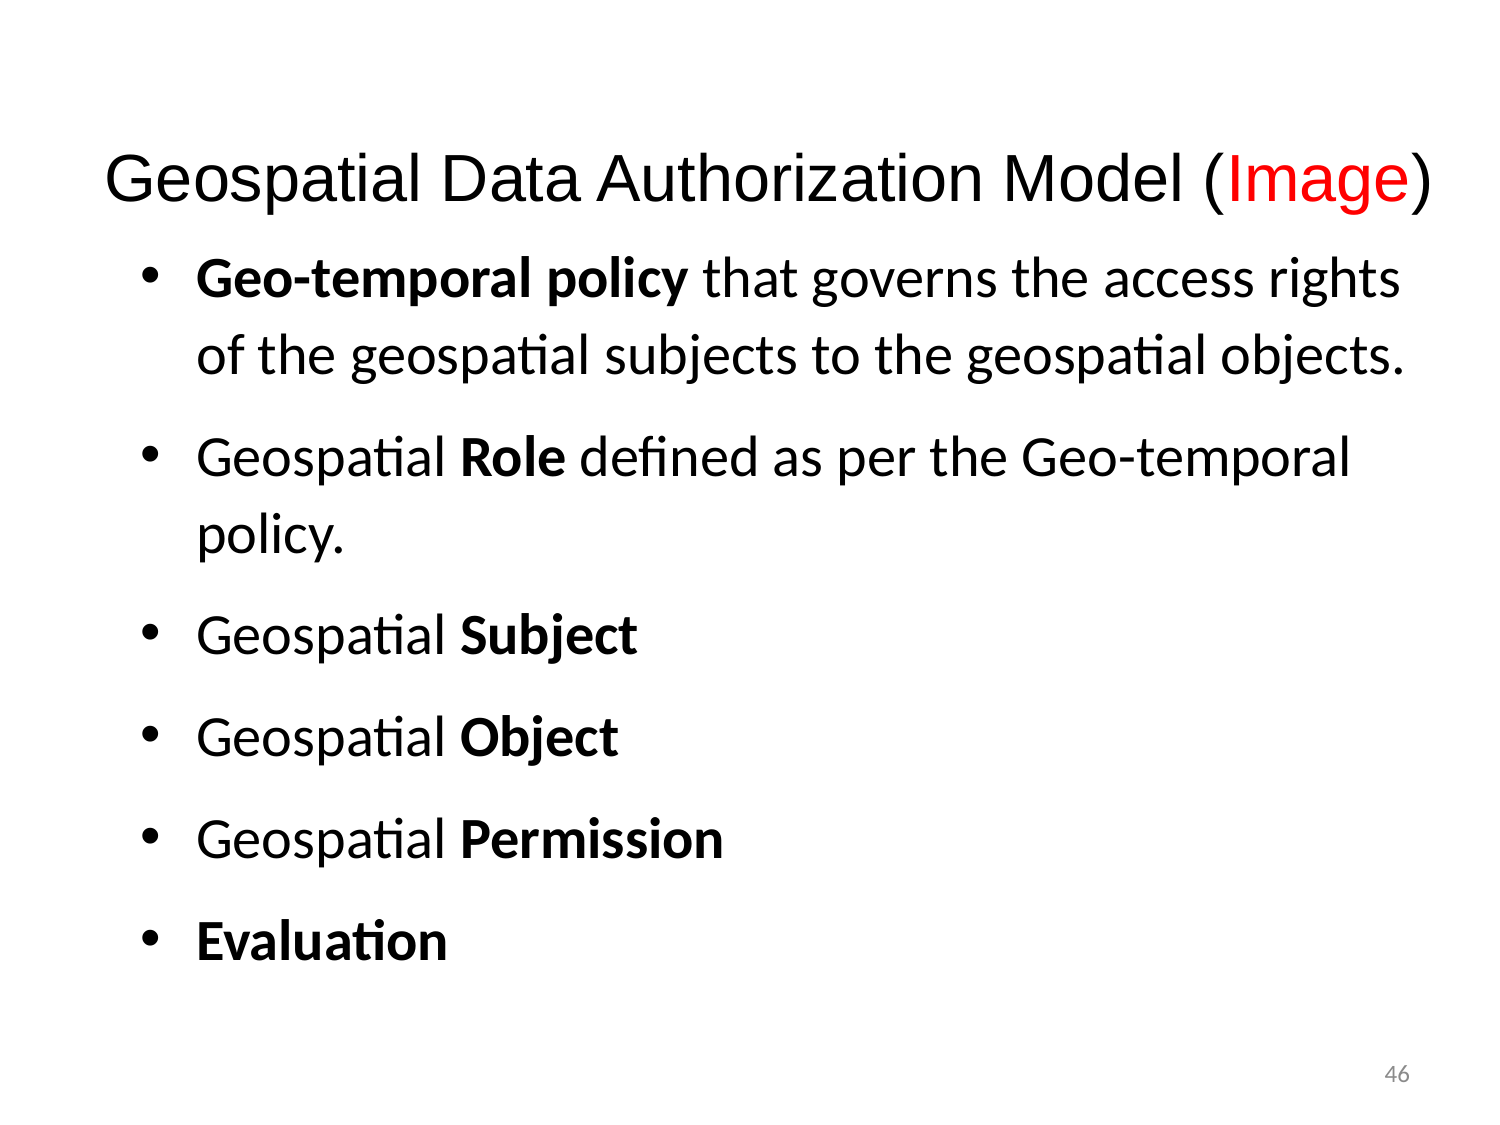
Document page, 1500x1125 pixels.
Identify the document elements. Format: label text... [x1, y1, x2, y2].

slide_number 46 [1074, 1042, 1425, 1103]
list Geo-temporal policy that governs the access rights of the geospatial subjects to the geospatial objects. Geospatial Role defined as per the Geo-temporal policy. Geospatial Subject Geospatial Object Geospatial Permission Evaluation [125, 224, 1463, 1100]
title Geospatial Data Authorization Model (Image) [75, 99, 1463, 250]
